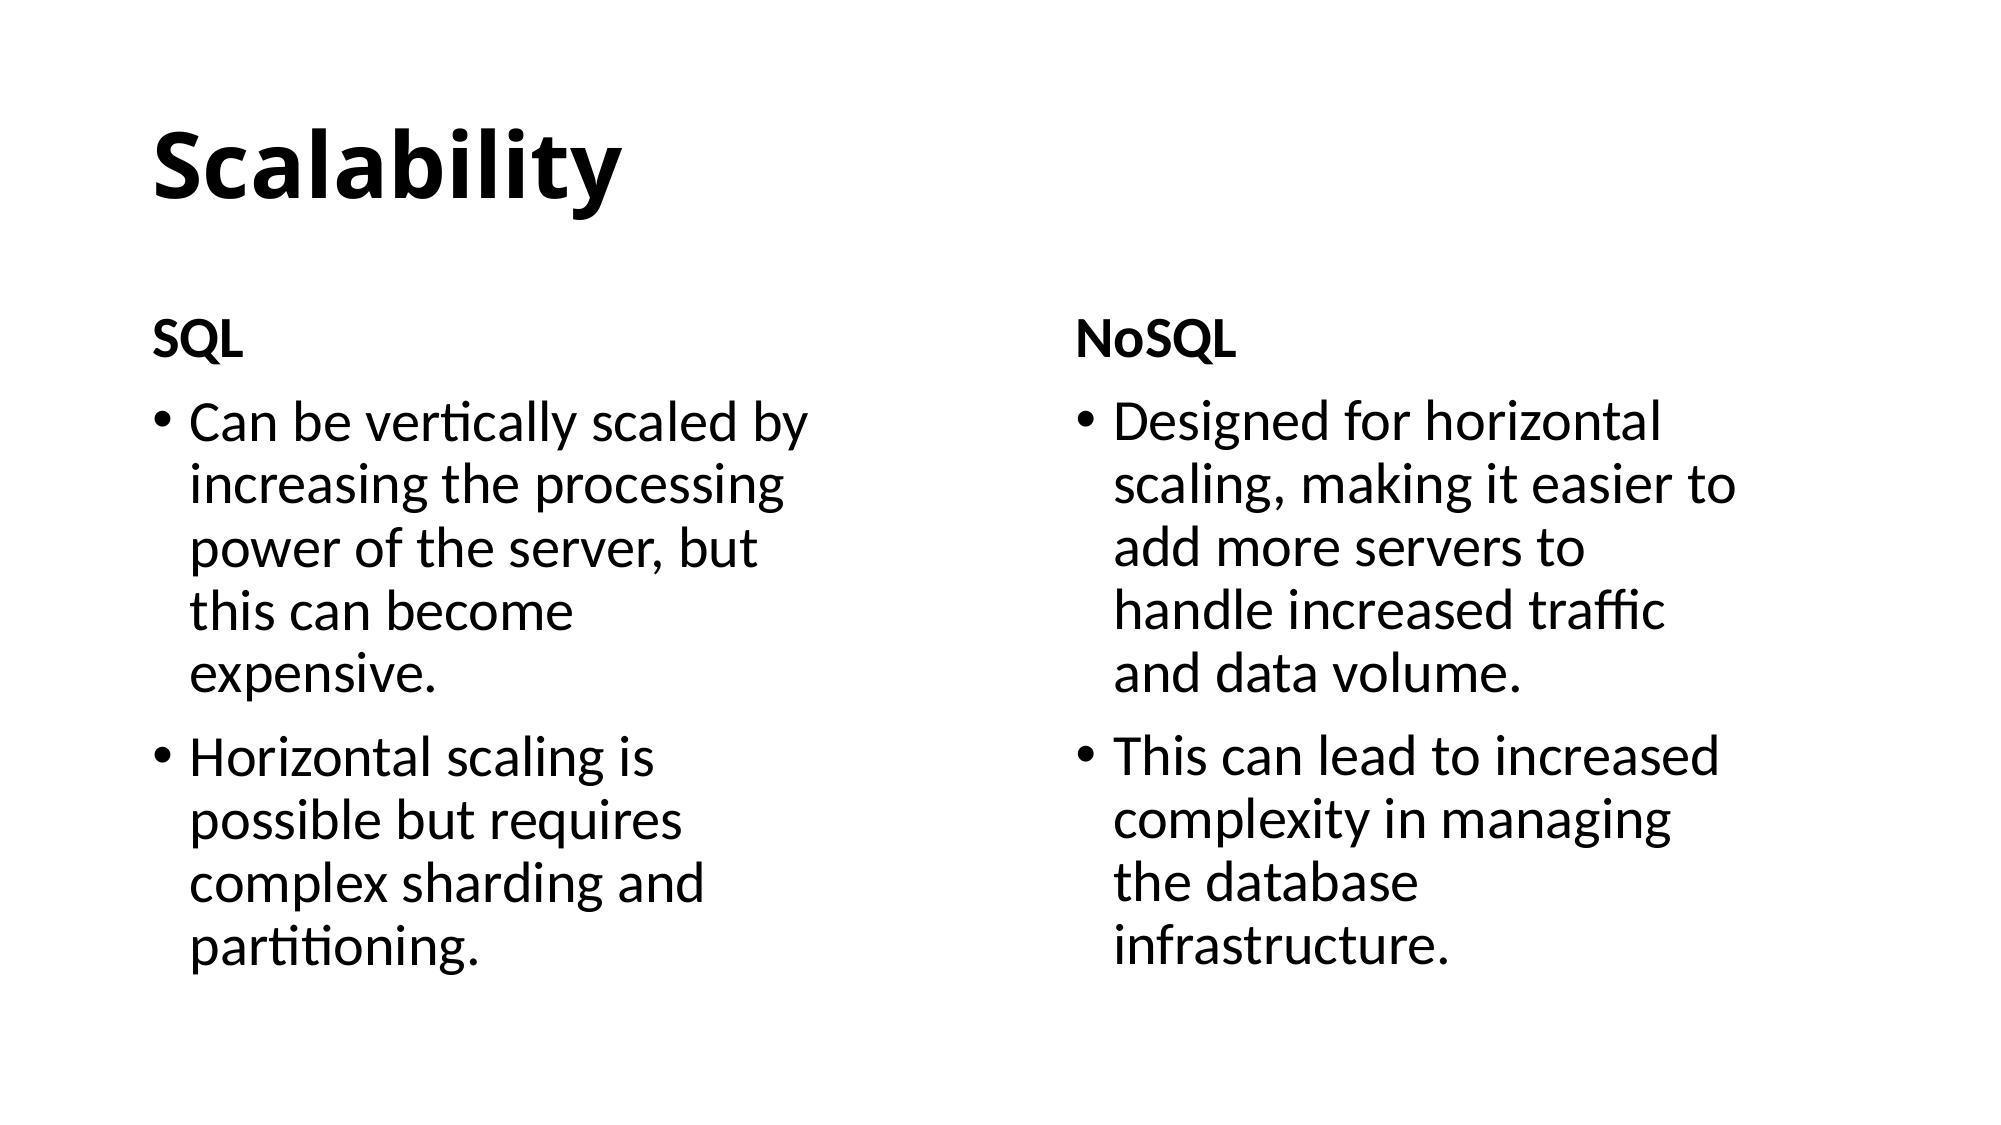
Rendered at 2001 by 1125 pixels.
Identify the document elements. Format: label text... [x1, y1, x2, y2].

text_box NoSQL Designed for horizontal scaling, making it easier to add more servers to handle increased traffic and data volume. This can lead to increased complexity in managing the database infrastructure. [1060, 299, 1763, 1014]
list SQL Can be vertically scaled by increasing the processing power of the server, but this can become expensive. Horizontal scaling is possible but requires complex sharding and partitioning. [137, 299, 840, 1014]
title Scalability [137, 59, 1863, 278]
